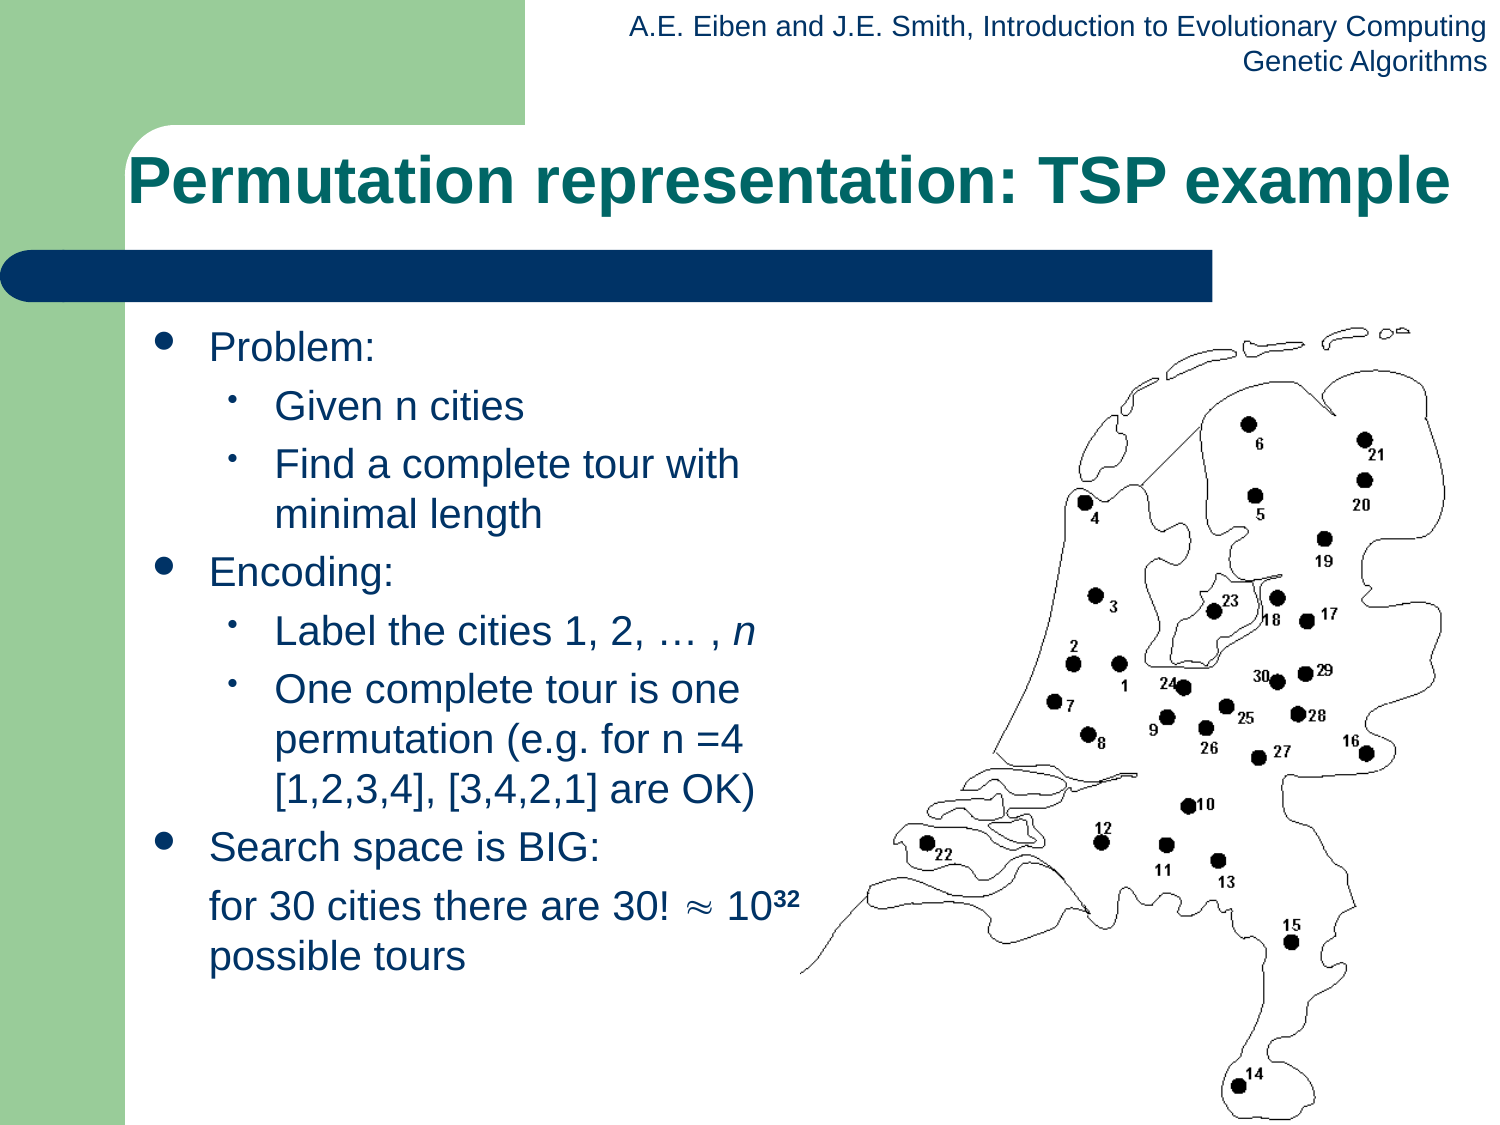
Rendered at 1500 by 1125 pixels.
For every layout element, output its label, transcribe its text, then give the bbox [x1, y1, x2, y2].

list Problem: Given n cities Find a complete tour with minimal length Encoding: Label the cities 1, 2, … , n One complete tour is one permutation (e.g. for n =4 [1,2,3,4], [3,4,2,1] are OK) Search space is BIG: for 30 cities there are 30!  1032 possible tours [137, 312, 851, 1088]
picture [799, 324, 1450, 1125]
title Permutation representation: TSP example [112, 124, 1500, 226]
